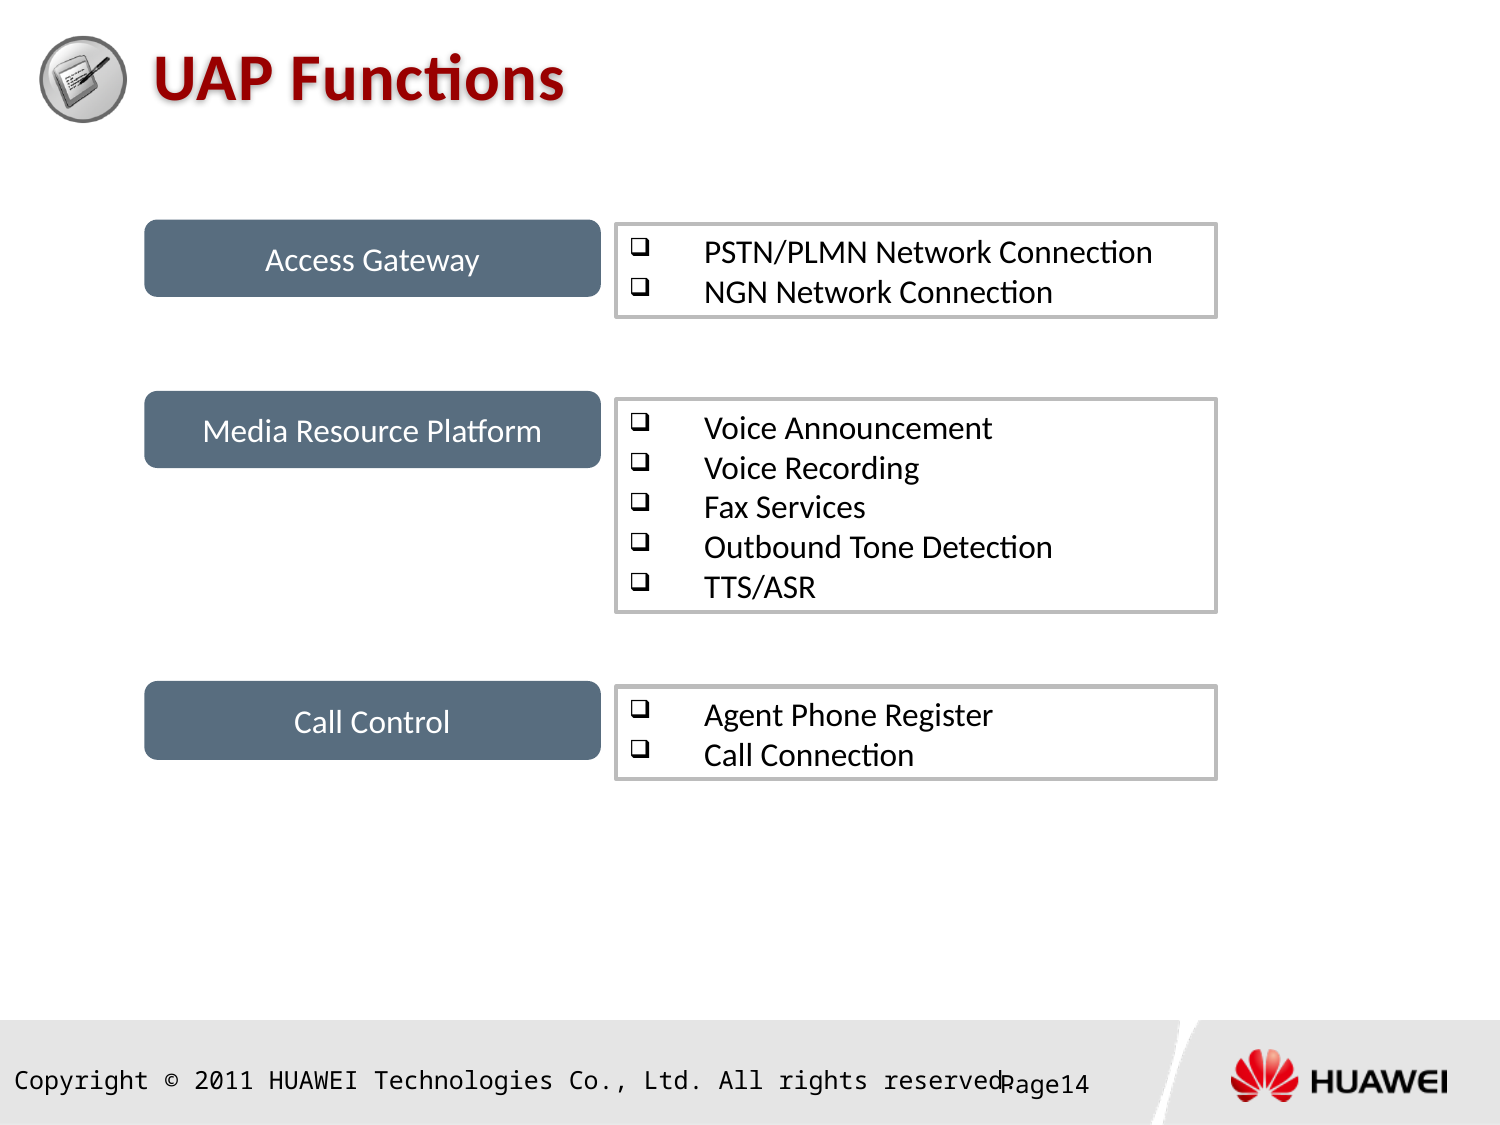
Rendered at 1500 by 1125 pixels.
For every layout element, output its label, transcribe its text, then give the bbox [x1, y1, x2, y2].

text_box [144, 219, 1217, 318]
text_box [144, 390, 1217, 616]
slide_number Page13 [999, 1070, 1351, 1125]
picture [32, 28, 134, 131]
picture [992, 1077, 999, 1087]
picture [0, 1020, 1500, 1125]
title UAP Functions [123, 2, 1395, 146]
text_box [144, 680, 1217, 781]
